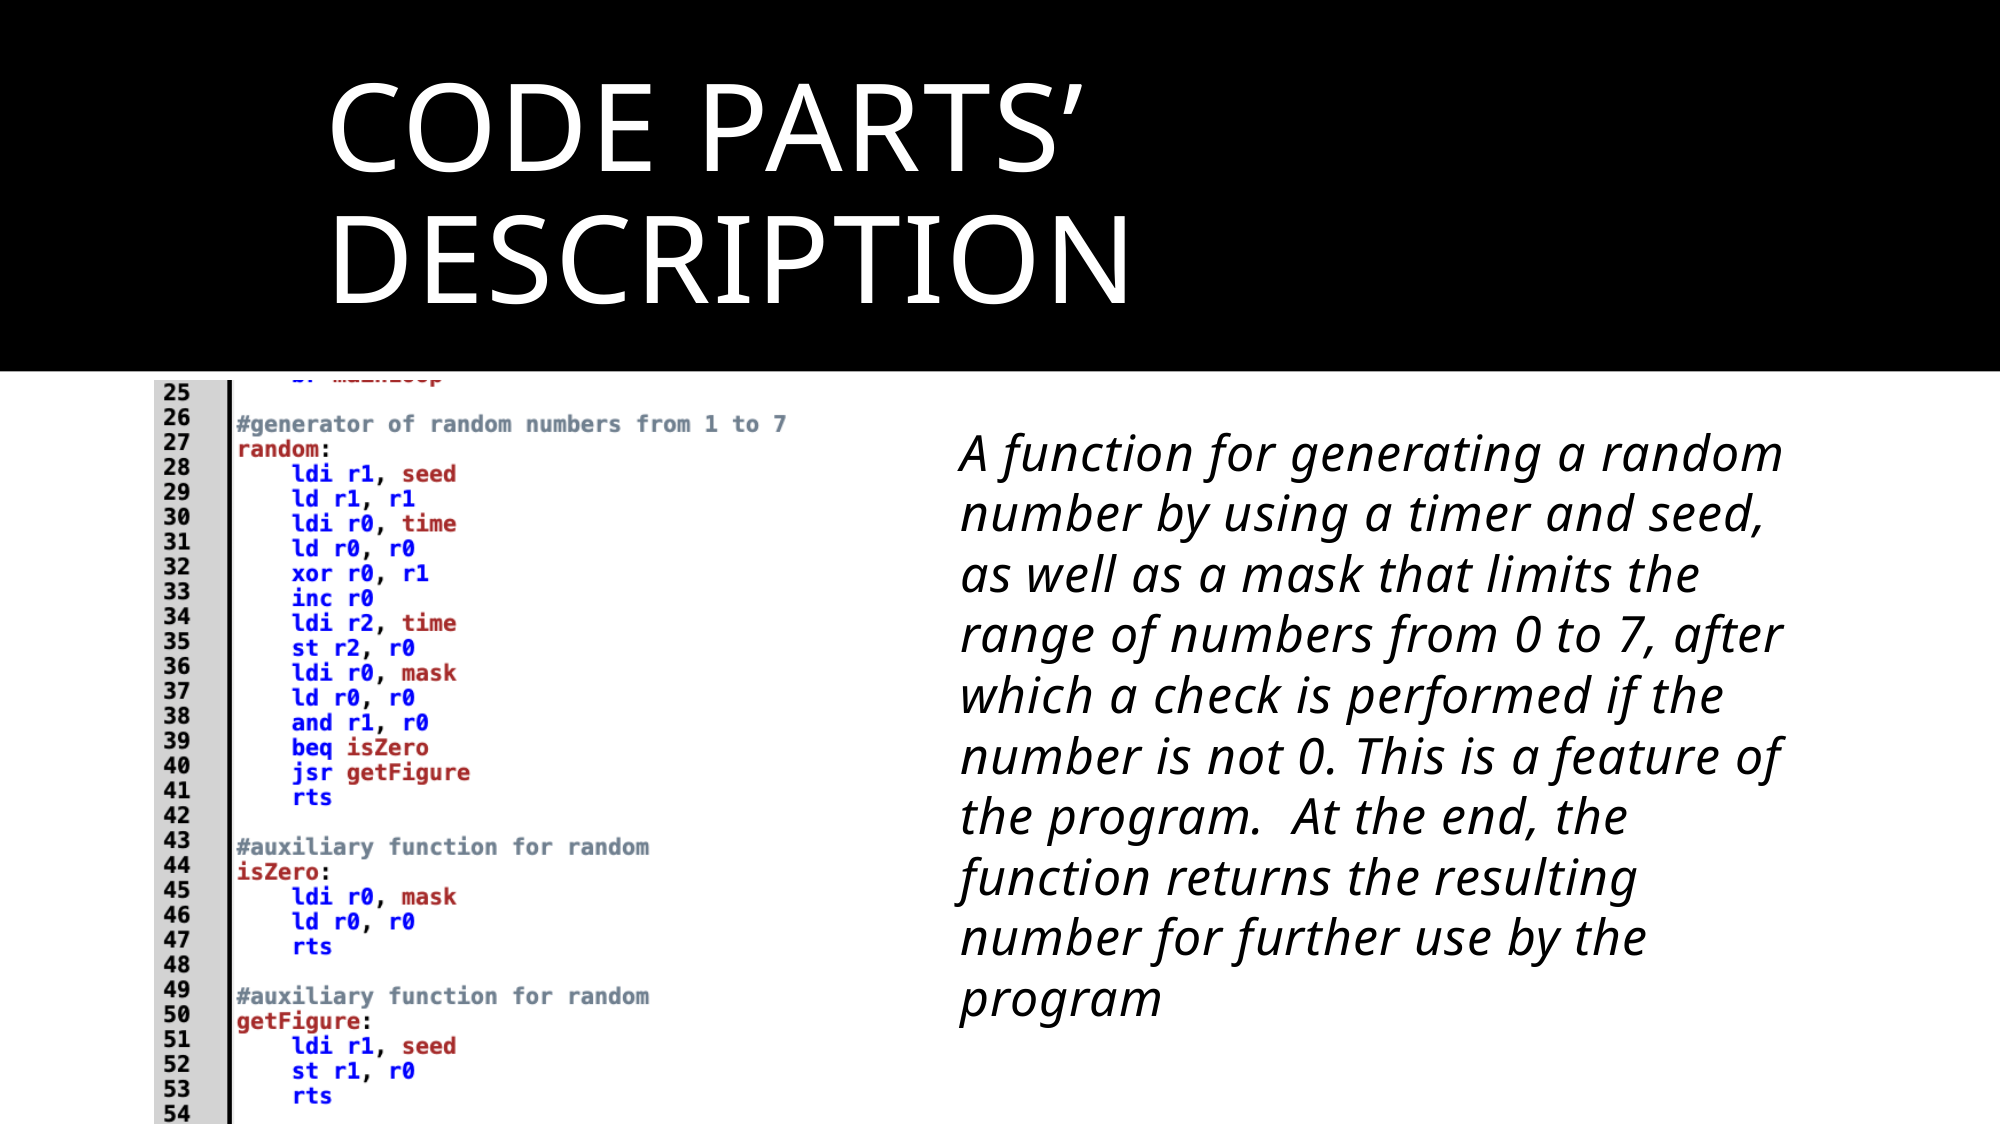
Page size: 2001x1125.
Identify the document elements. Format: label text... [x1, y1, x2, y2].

picture [153, 380, 842, 1124]
list A function for generating a random number by using a timer and seed, as well as a mask that limits the range of numbers from 0 to 7, after which a check is performed if the number is not 0. This is a feature of the program. At the end, the function returns the resulting number for further use by the program [945, 428, 1847, 1019]
title Code parts’ description [310, 58, 1689, 338]
